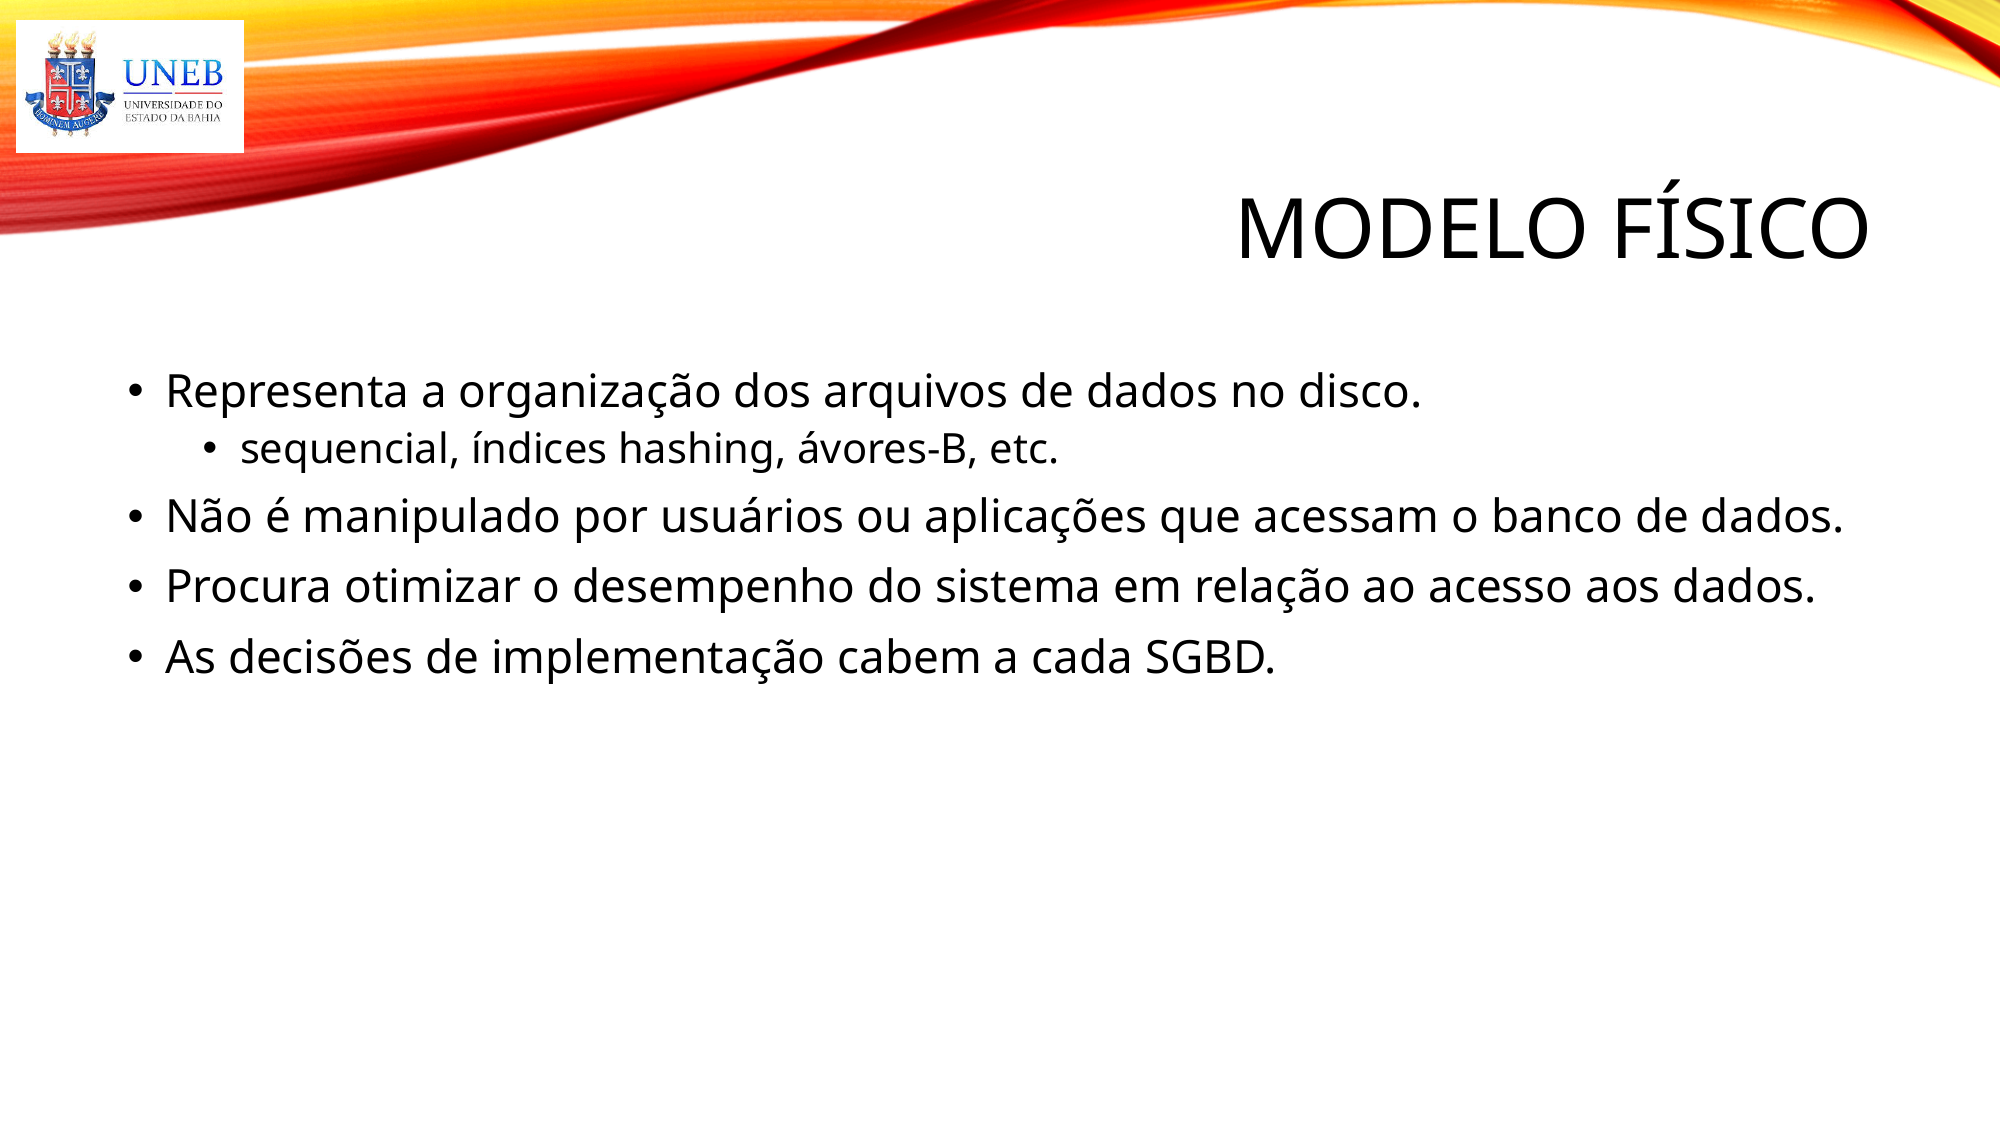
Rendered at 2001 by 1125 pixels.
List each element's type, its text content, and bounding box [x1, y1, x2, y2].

picture [0, 0, 2000, 237]
title Modelo físico [474, 125, 1888, 338]
list Representa a organização dos arquivos de dados no disco. sequencial, índices hashing, ávores-B, etc. Não é manipulado por usuários ou aplicações que acessam o banco de dados. Procura otimizar o desempenho do sistema em relação ao acesso aos dados. As decisões de implementação cabem a cada SGBD. [112, 360, 1888, 1021]
